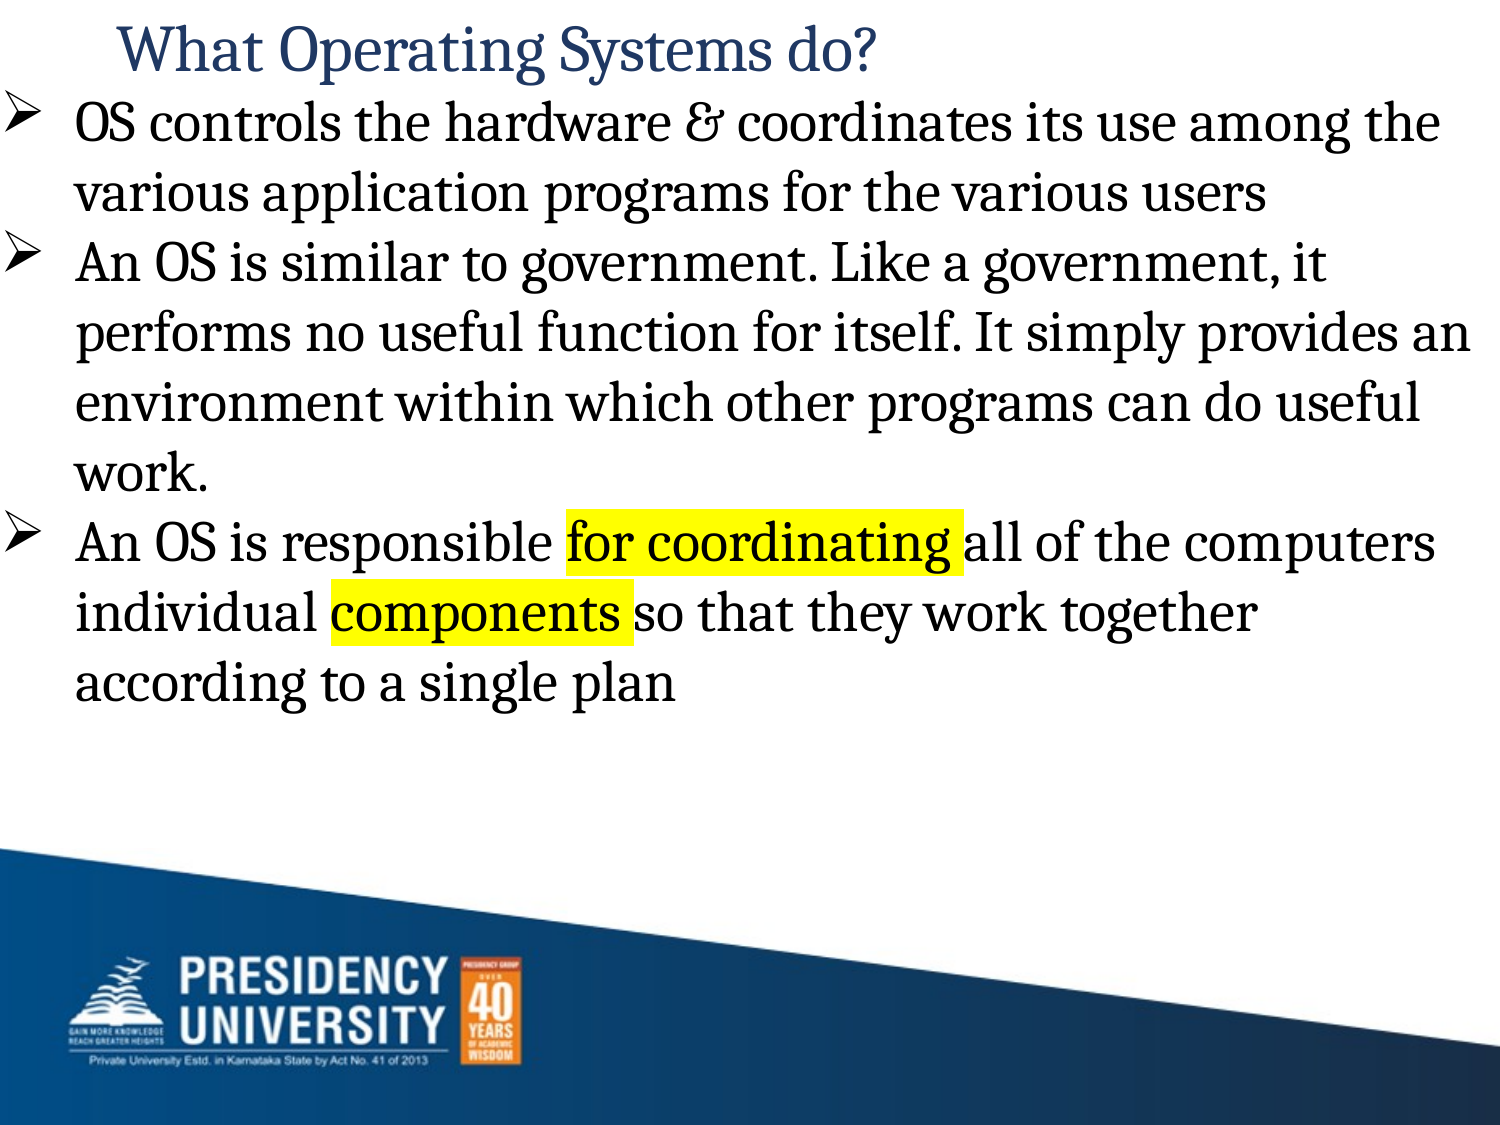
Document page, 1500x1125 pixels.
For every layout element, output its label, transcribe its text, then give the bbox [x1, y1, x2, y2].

picture [0, 848, 1500, 1125]
list OS controls the hardware & coordinates its use among the various application programs for the various users An OS is similar to government. Like a government, it performs no useful function for itself. It simply provides an environment within which other programs can do useful work. An OS is responsible for coordinating all of the computers individual components so that they work together according to a single plan [0, 83, 1500, 720]
title What Operating Systems do? [116, 5, 1341, 83]
